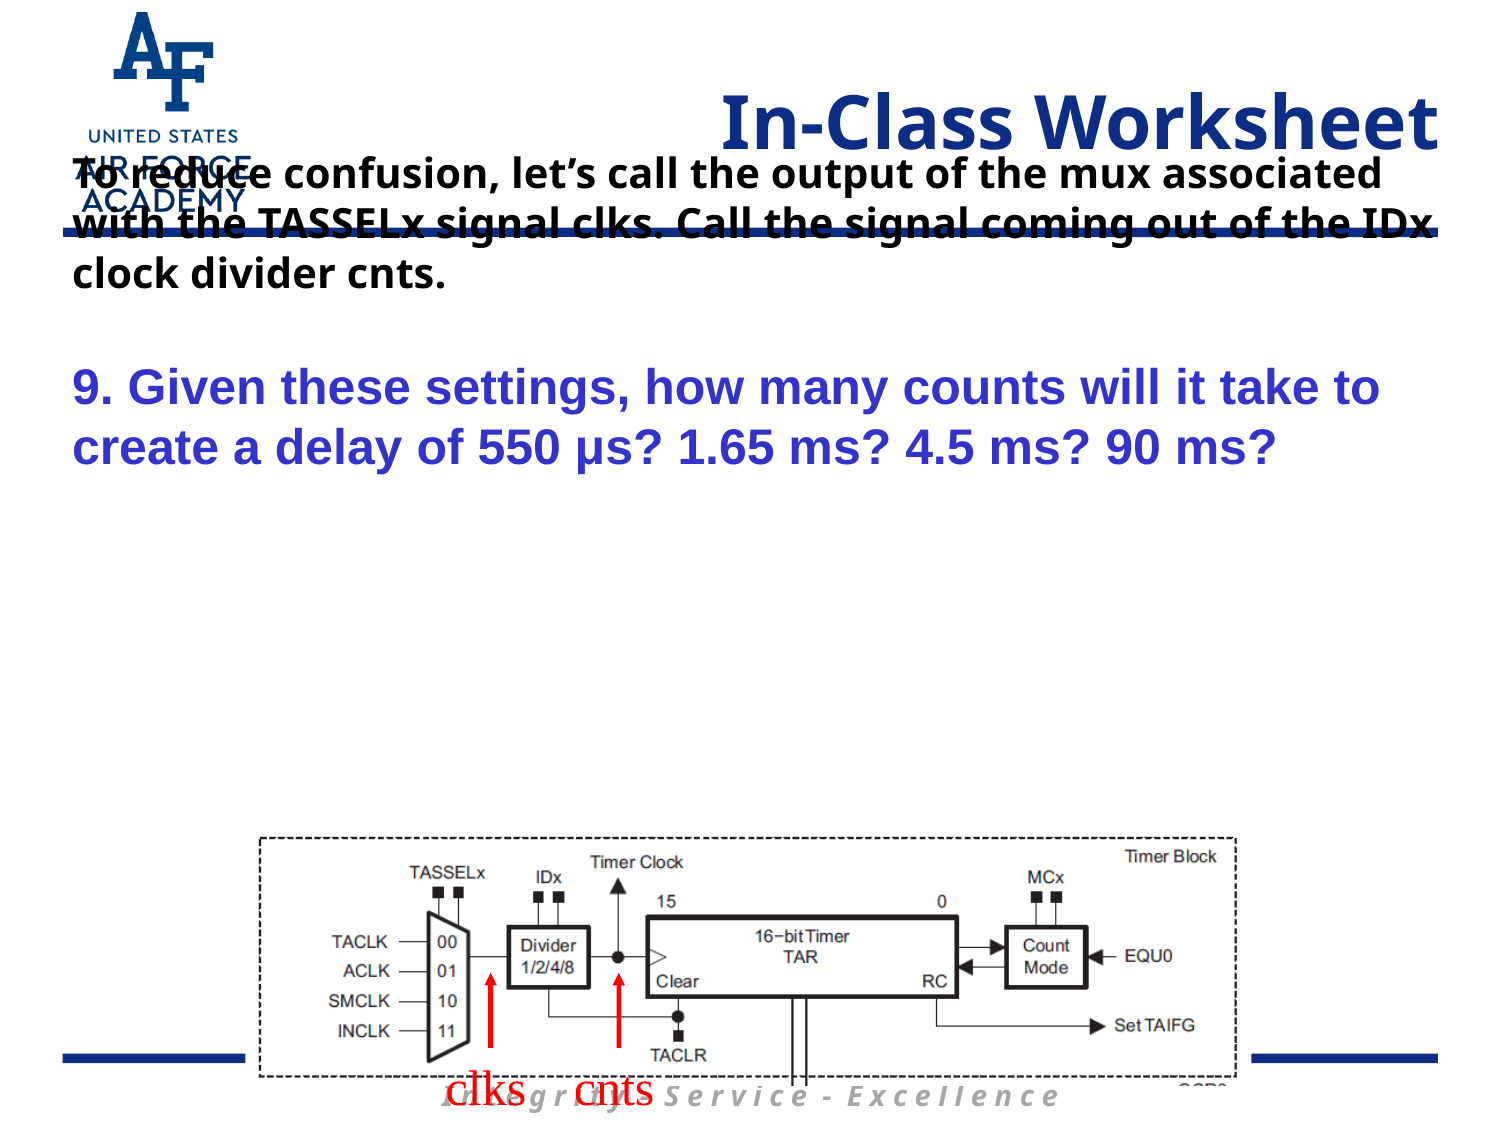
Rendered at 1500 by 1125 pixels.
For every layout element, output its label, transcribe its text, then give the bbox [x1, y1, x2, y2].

title In-Class Worksheet [299, 29, 1456, 211]
list To reduce confusion, let’s call the output of the mux associated with the TASSELx signal clks. Call the signal coming out of the IDx clock divider cnts. 9. Given these settings, how many counts will it take to create a delay of 550 μs? 1.65 ms? 4.5 ms? 90 ms? [56, 138, 1454, 1083]
picture [75, 12, 251, 138]
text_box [558, 972, 679, 1124]
picture [245, 830, 1252, 1086]
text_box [430, 972, 551, 1124]
